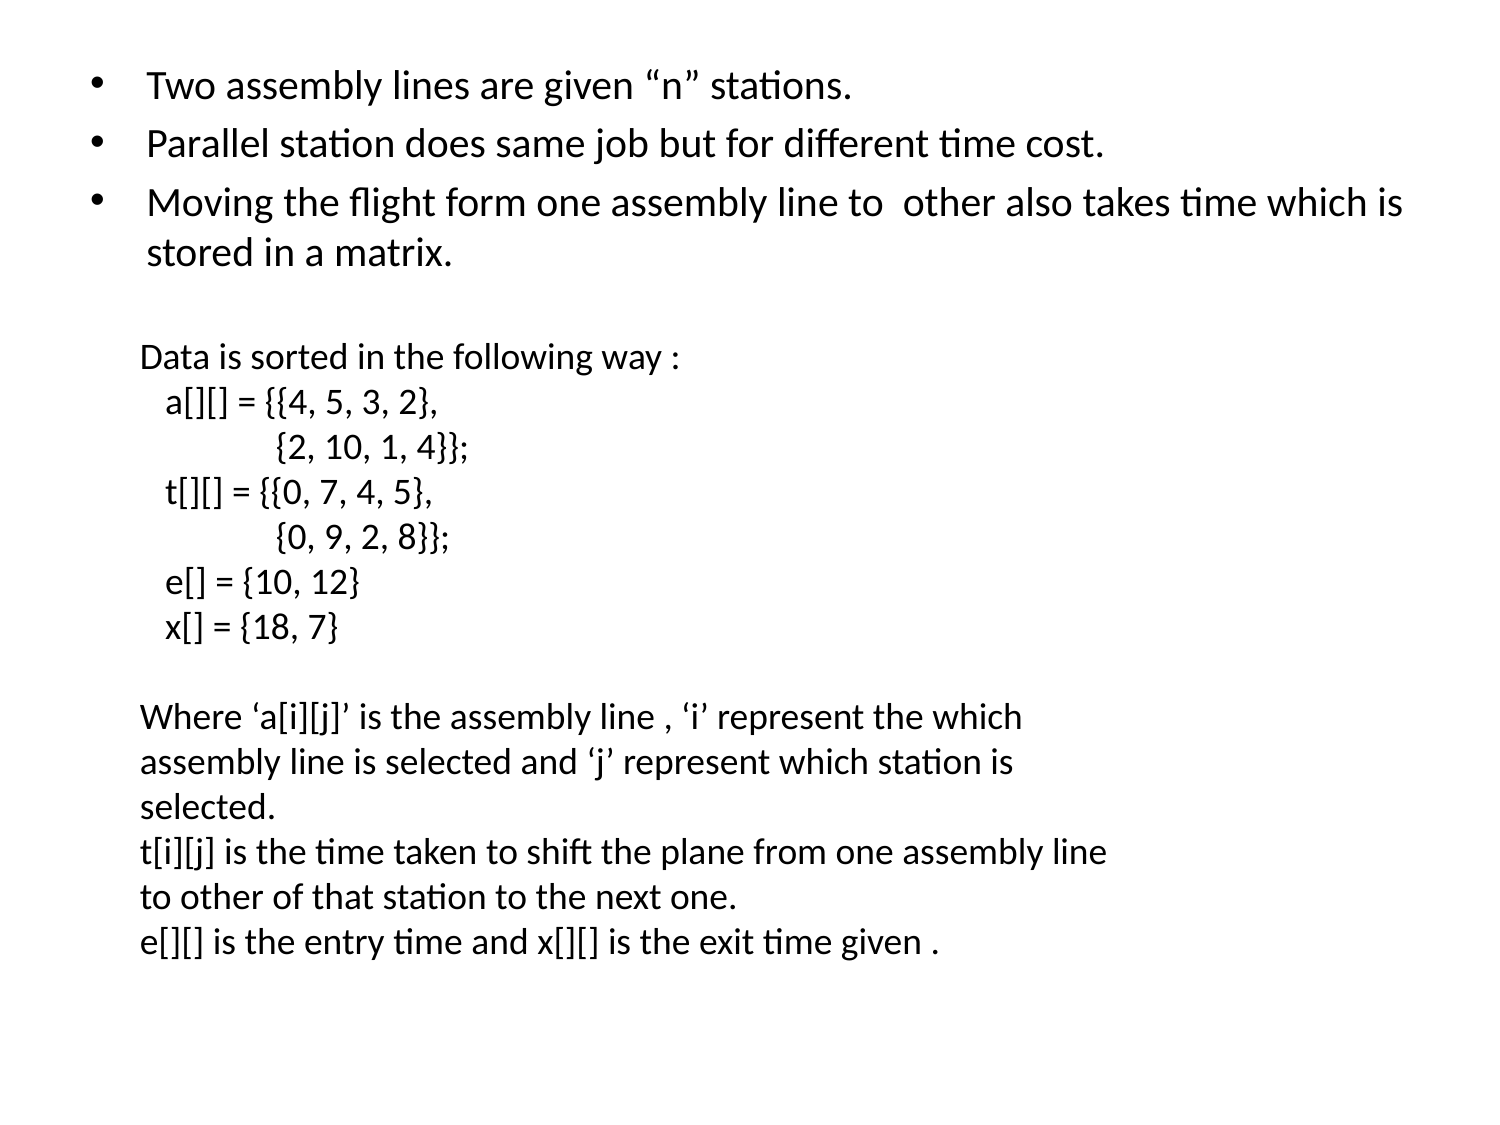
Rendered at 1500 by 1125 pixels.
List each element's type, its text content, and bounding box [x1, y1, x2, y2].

text_box Data is sorted in the following way : a[][] = {{4, 5, 3, 2}, {2, 10, 1, 4}}; t[][] = {{0, 7, 4, 5}, {0, 9, 2, 8}}; e[] = {10, 12} x[] = {18, 7} Where ‘a[i][j]’ is the assembly line , ‘i’ represent the which assembly line is selected and ‘j’ represent which station is selected. t[i][j] is the time taken to shift the plane from one assembly line to other of that station to the next one. e[][] is the entry time and x[][] is the exit time given . [125, 324, 1125, 970]
list Two assembly lines are given “n” stations. Parallel station does same job but for different time cost. Moving the flight form one assembly line to other also takes time which is stored in a matrix. [75, 50, 1425, 300]
